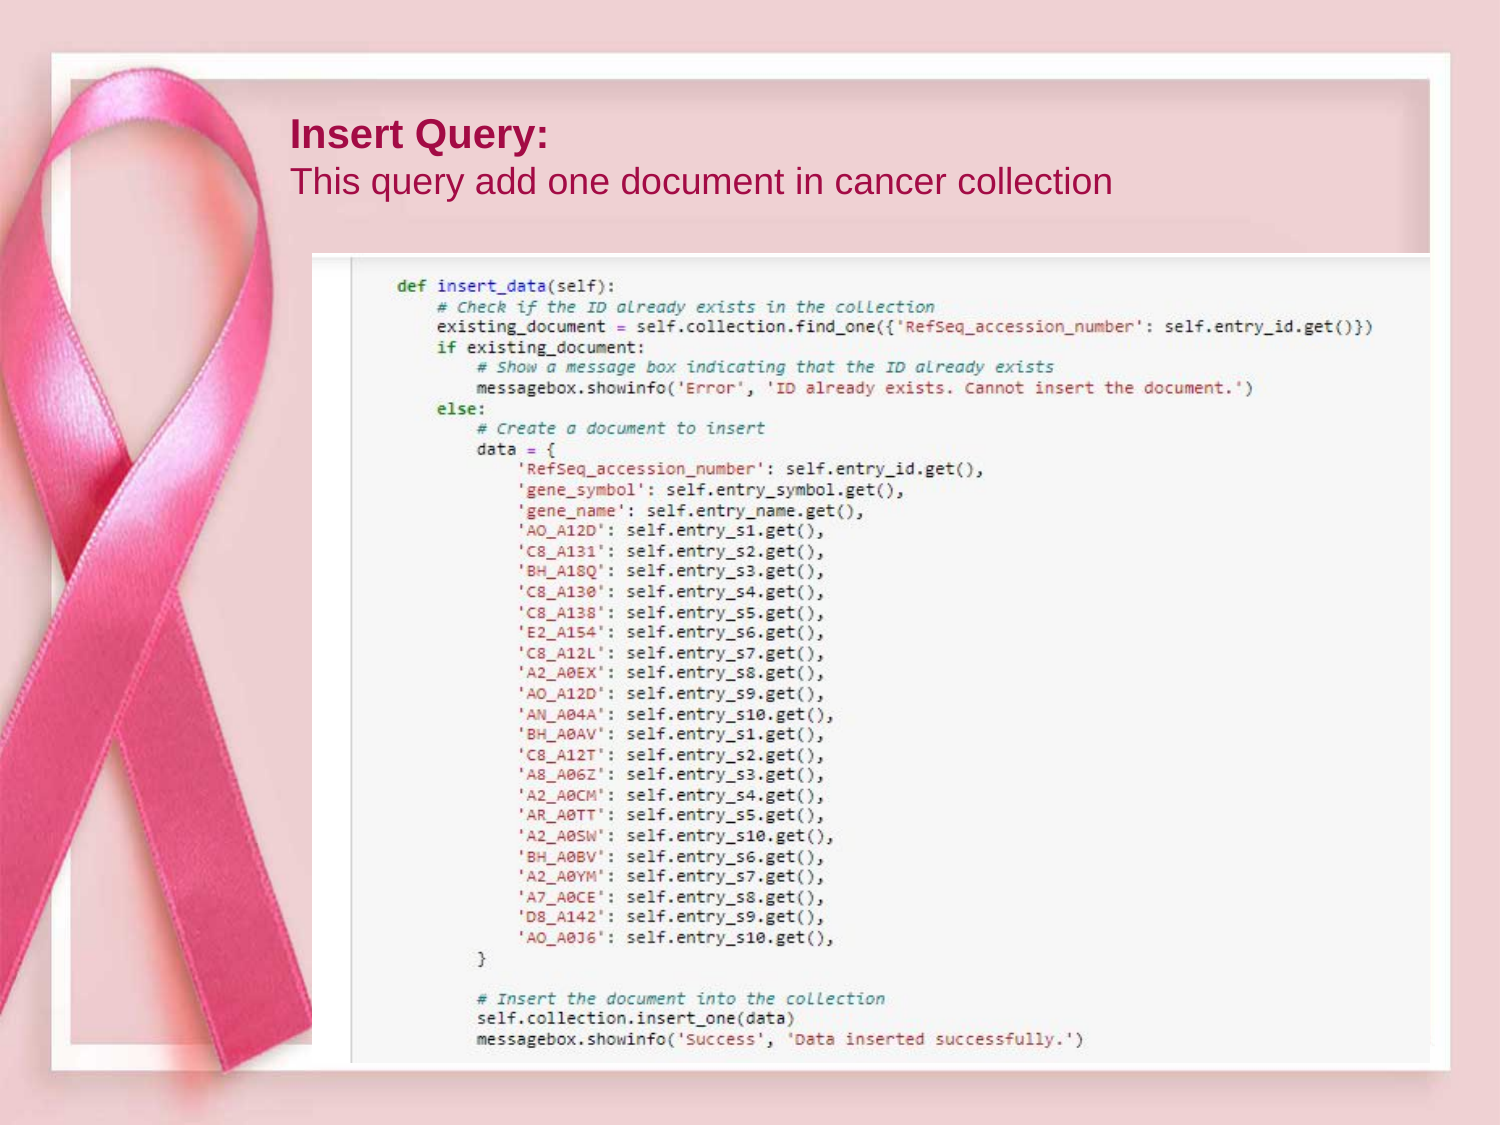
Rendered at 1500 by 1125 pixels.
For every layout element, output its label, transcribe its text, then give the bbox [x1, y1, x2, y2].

picture [0, 0, 1500, 1125]
text_box Insert Query: This query add one document in cancer collection [274, 99, 1430, 210]
